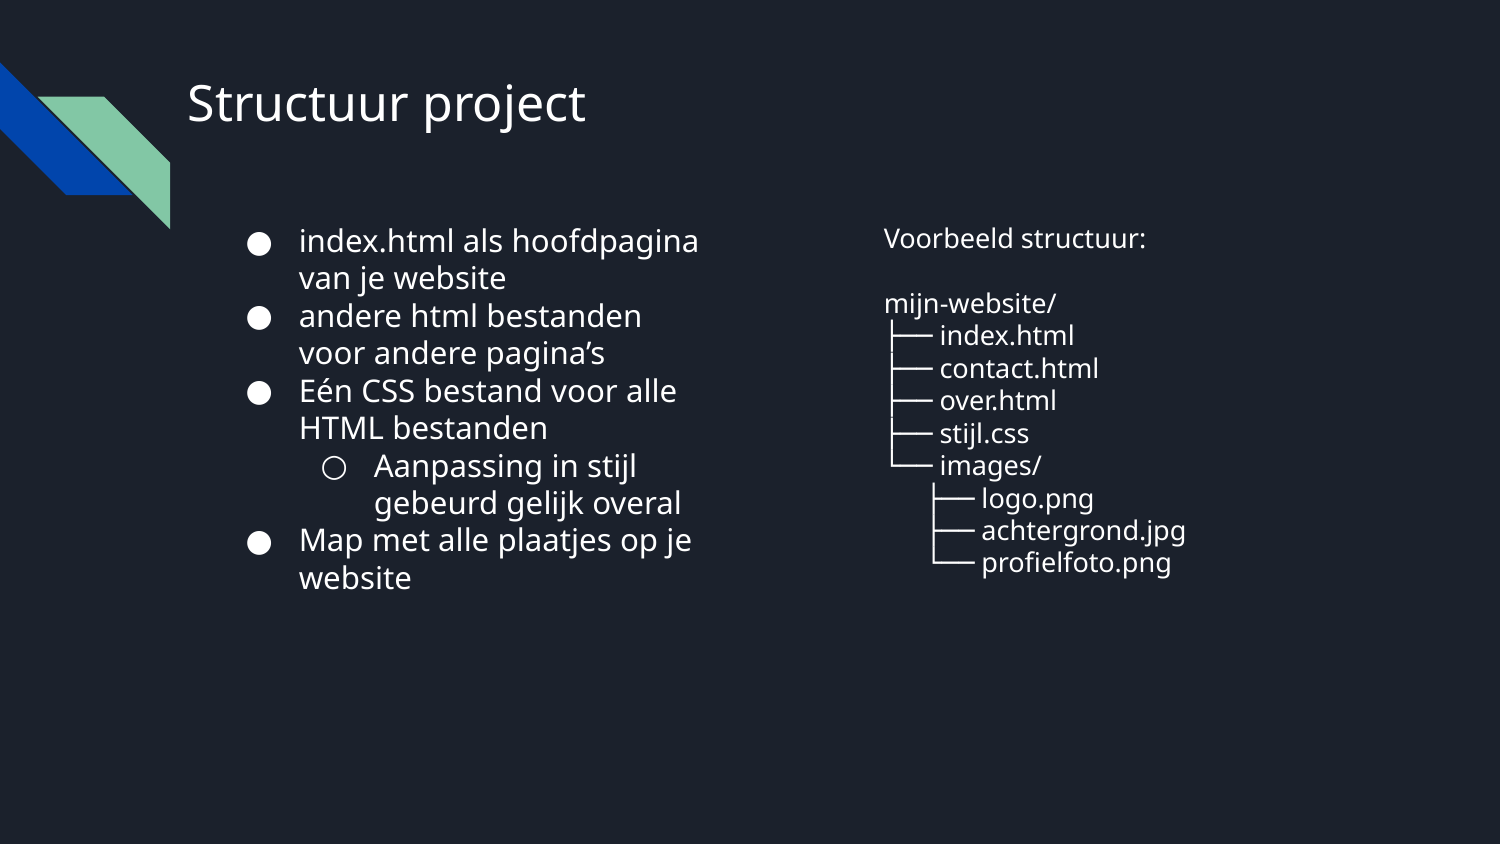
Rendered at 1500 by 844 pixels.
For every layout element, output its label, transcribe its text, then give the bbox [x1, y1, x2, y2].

text_box Voorbeeld structuur: mijn-website/ ├── index.html ├── contact.html ├── over.html ├── stijl.css └── images/ ├── logo.png ├── achtergrond.jpg └── profielfoto.png [868, 206, 1351, 734]
title Structuur project [172, 56, 1328, 206]
text_box index.html als hoofdpagina van je website andere html bestanden voor andere pagina’s Eén CSS bestand voor alle HTML bestanden Aanpassing in stijl gebeurd gelijk overal Map met alle plaatjes op je website [208, 206, 724, 734]
